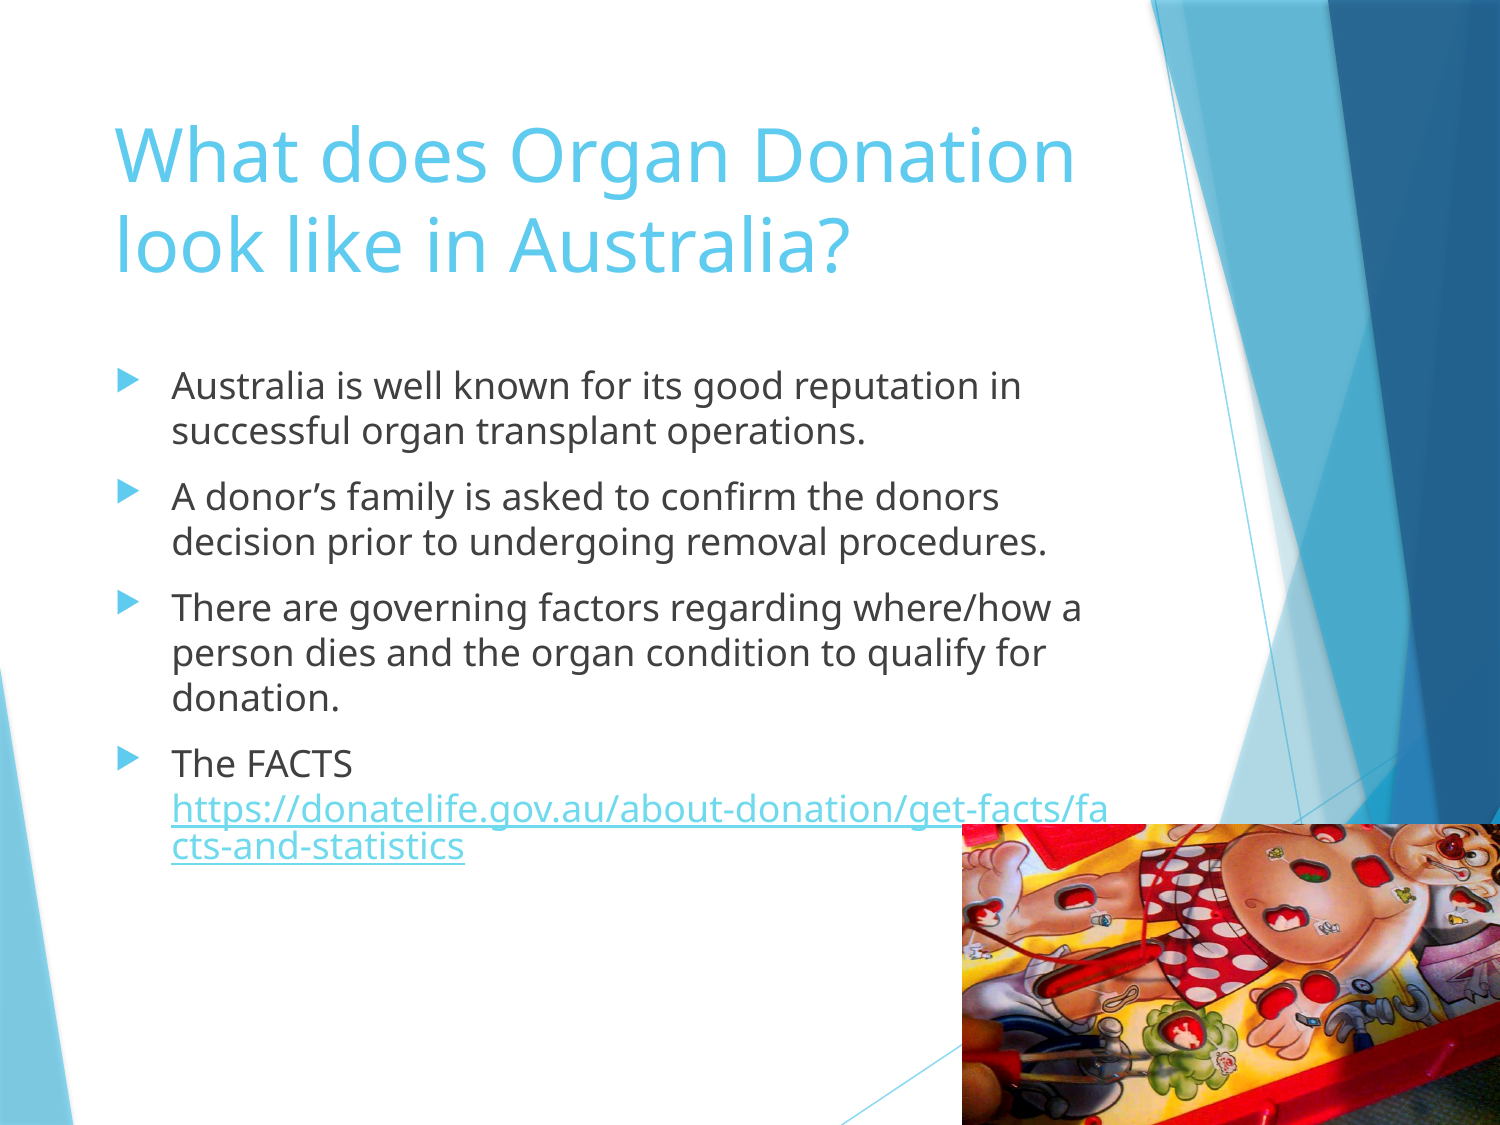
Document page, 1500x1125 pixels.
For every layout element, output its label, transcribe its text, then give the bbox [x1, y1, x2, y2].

list Australia is well known for its good reputation in successful organ transplant operations. A donor’s family is asked to confirm the donors decision prior to undergoing removal procedures. There are governing factors regarding where/how a person dies and the organ condition to qualify for donation. The FACTS https://donatelife.gov.au/about-donation/get-facts/facts-and-statistics [99, 354, 1142, 992]
title What does Organ Donation look like in Australia? [99, 99, 1142, 317]
picture [962, 824, 1500, 1125]
